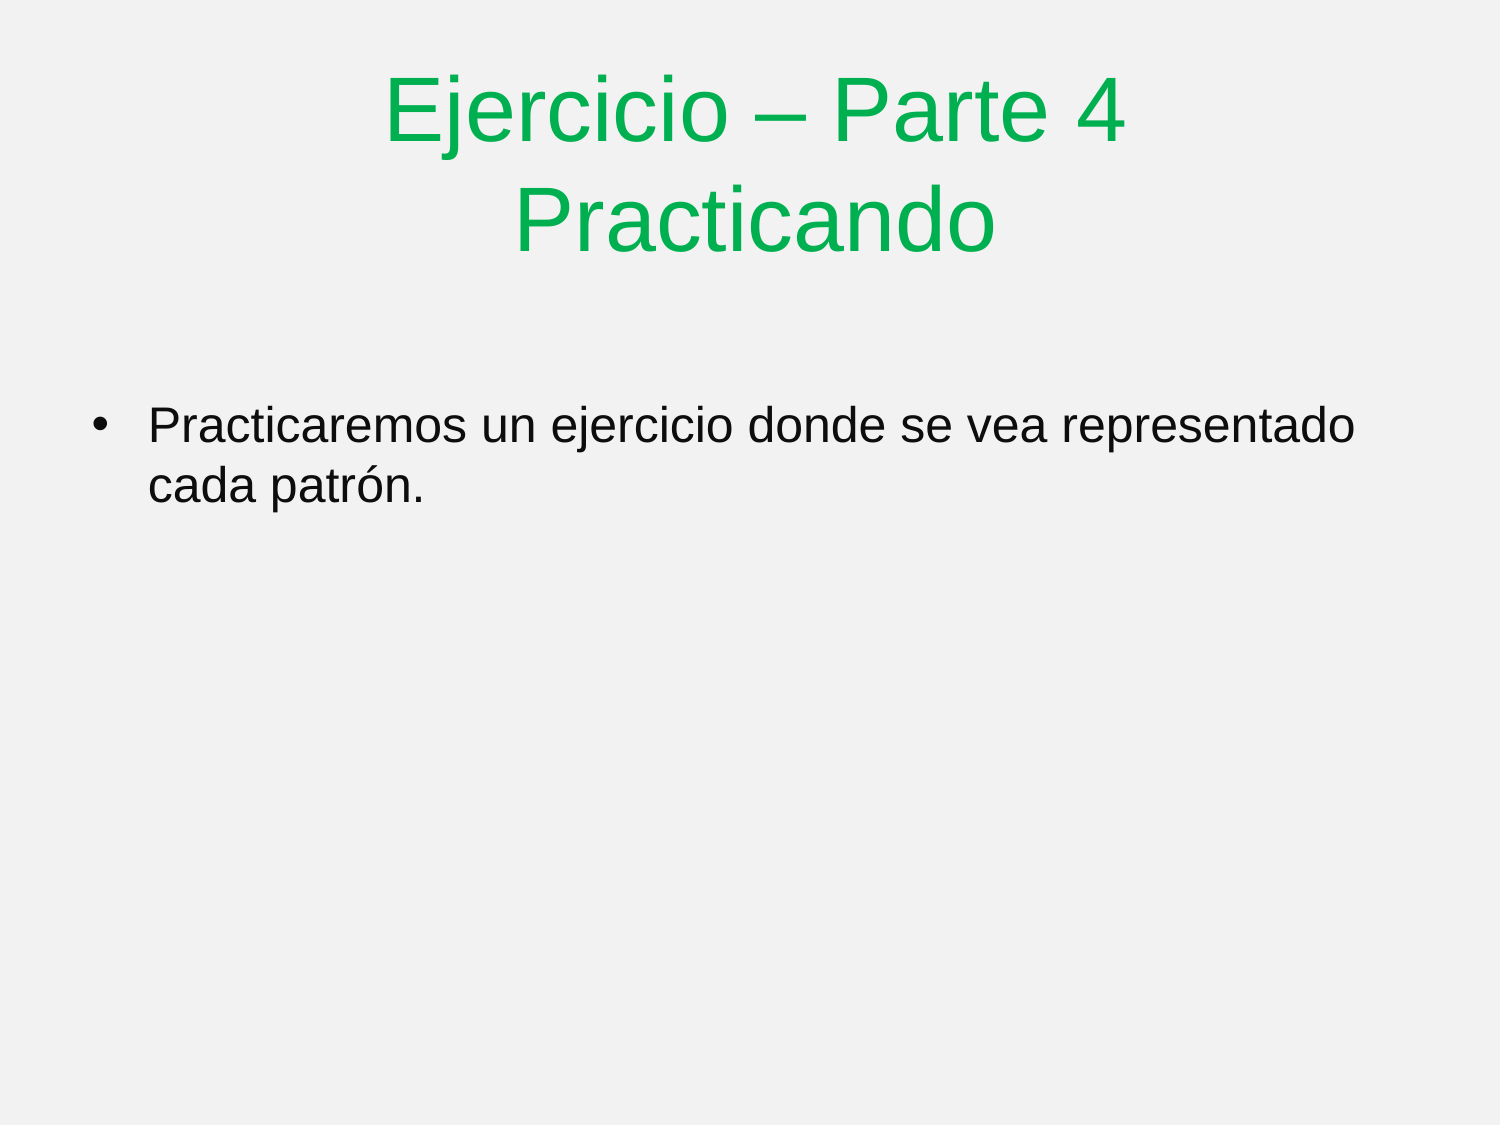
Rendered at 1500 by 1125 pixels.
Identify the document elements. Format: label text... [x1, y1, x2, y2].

text_box Ejercicio – Parte 4 Practicando [88, 42, 1424, 278]
list Practicaremos un ejercicio donde se vea representado cada patrón. [76, 385, 1448, 551]
